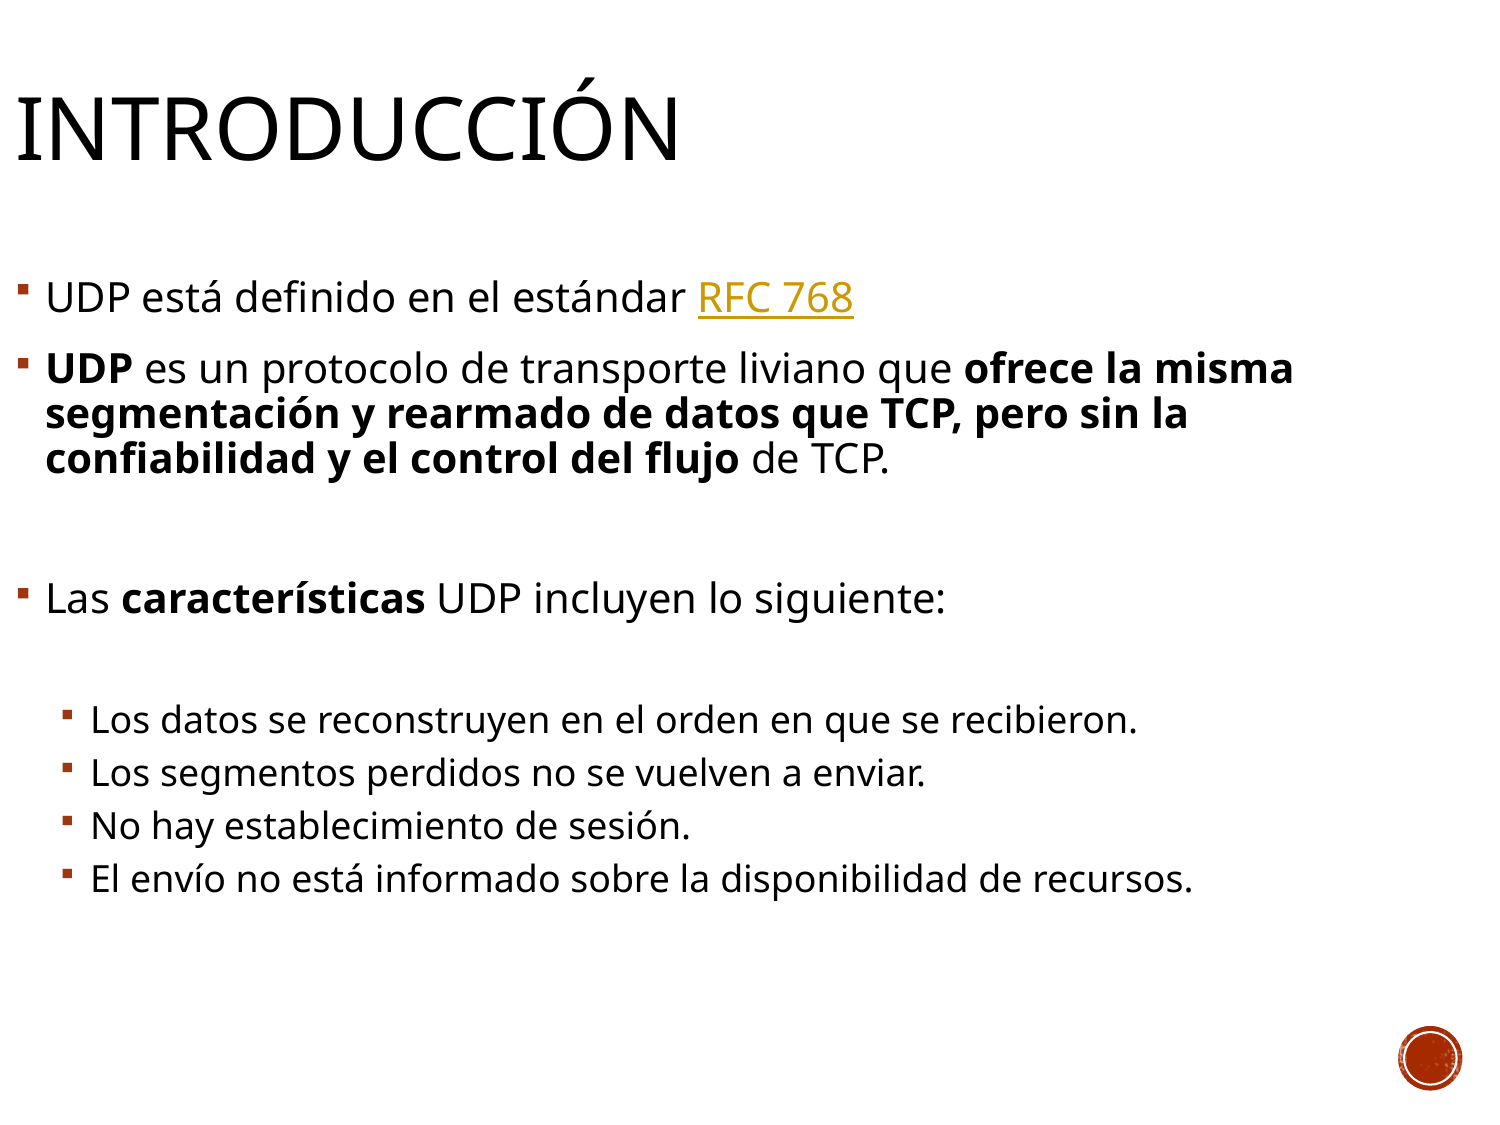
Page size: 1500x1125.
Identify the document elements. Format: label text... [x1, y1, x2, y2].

title INTRODUCCIÓN [0, 0, 1500, 264]
list UDP está definido en el estándar RFC 768 UDP es un protocolo de transporte liviano que ofrece la misma segmentación y rearmado de datos que TCP, pero sin la confiabilidad y el control del flujo de TCP. Las características UDP incluyen lo siguiente: Los datos se reconstruyen en el orden en que se recibieron. Los segmentos perdidos no se vuelven a enviar. No hay establecimiento de sesión. El envío no está informado sobre la disponibilidad de recursos. [0, 263, 1471, 1006]
